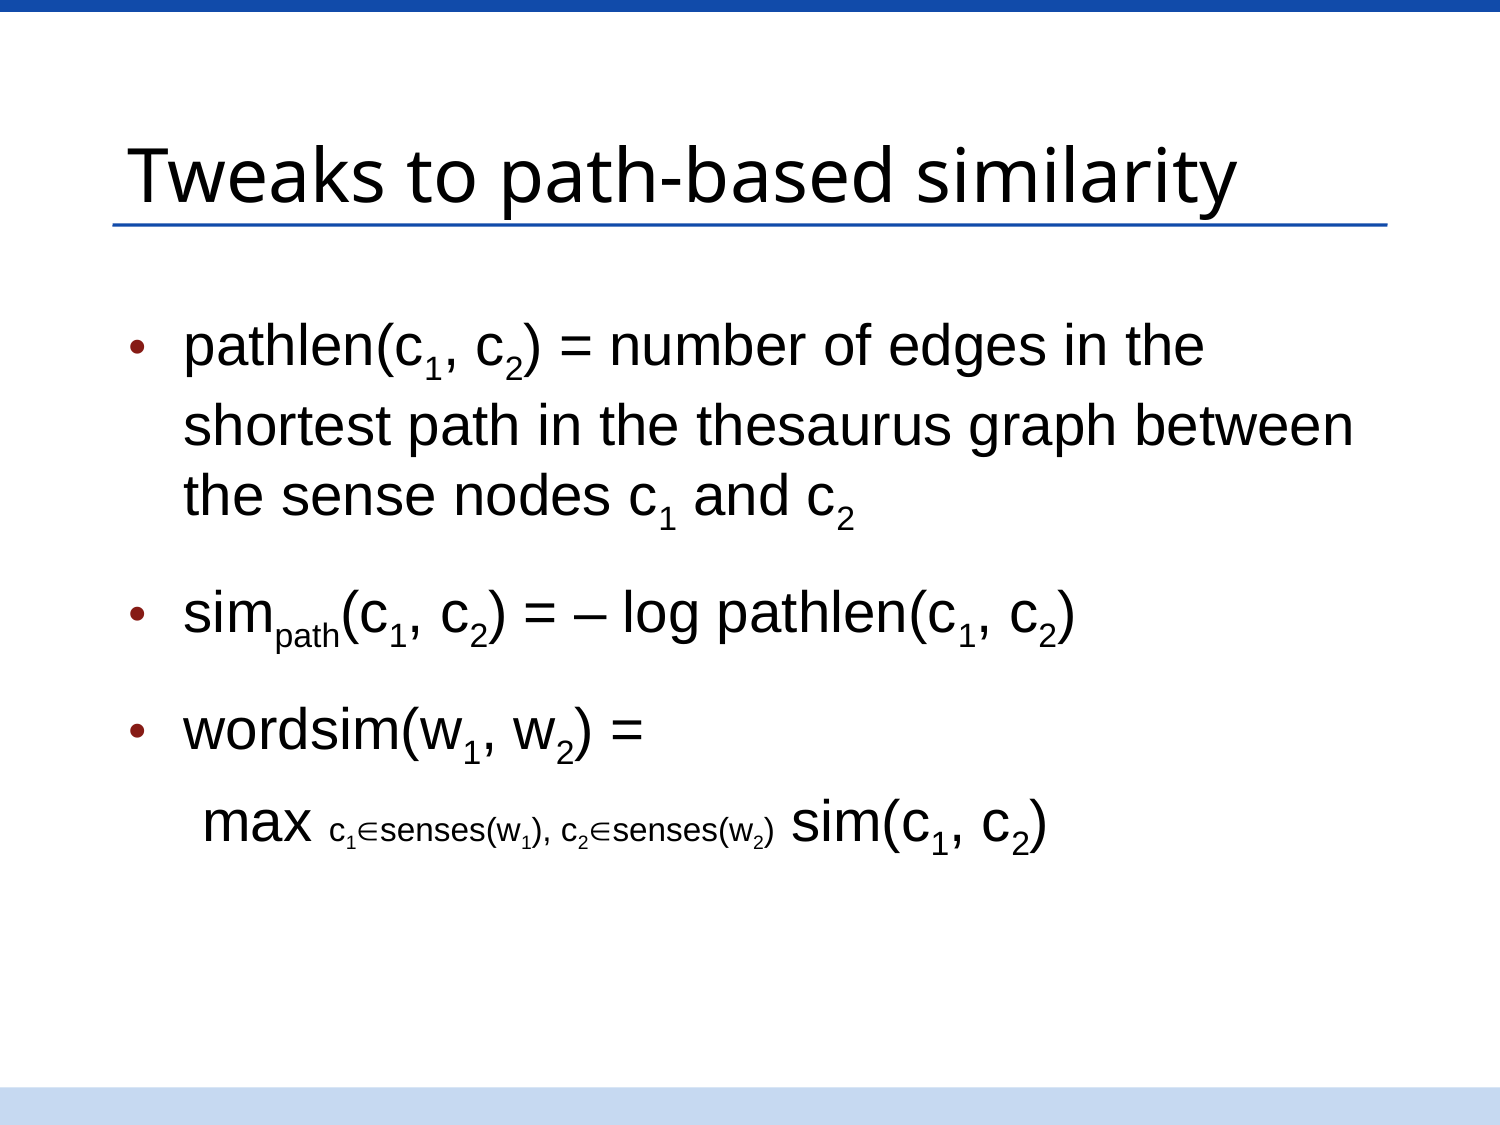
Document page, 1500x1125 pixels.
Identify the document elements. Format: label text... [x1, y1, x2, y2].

title Tweaks to path-based similarity [112, 62, 1388, 226]
list pathlen(c1, c2) = number of edges in the shortest path in the thesaurus graph between the sense nodes c1 and c2 simpath(c1, c2) = – log pathlen(c1, c2) wordsim(w1, w2) = max c1senses(w1), c2senses(w2) sim(c1, c2) [112, 299, 1388, 1013]
